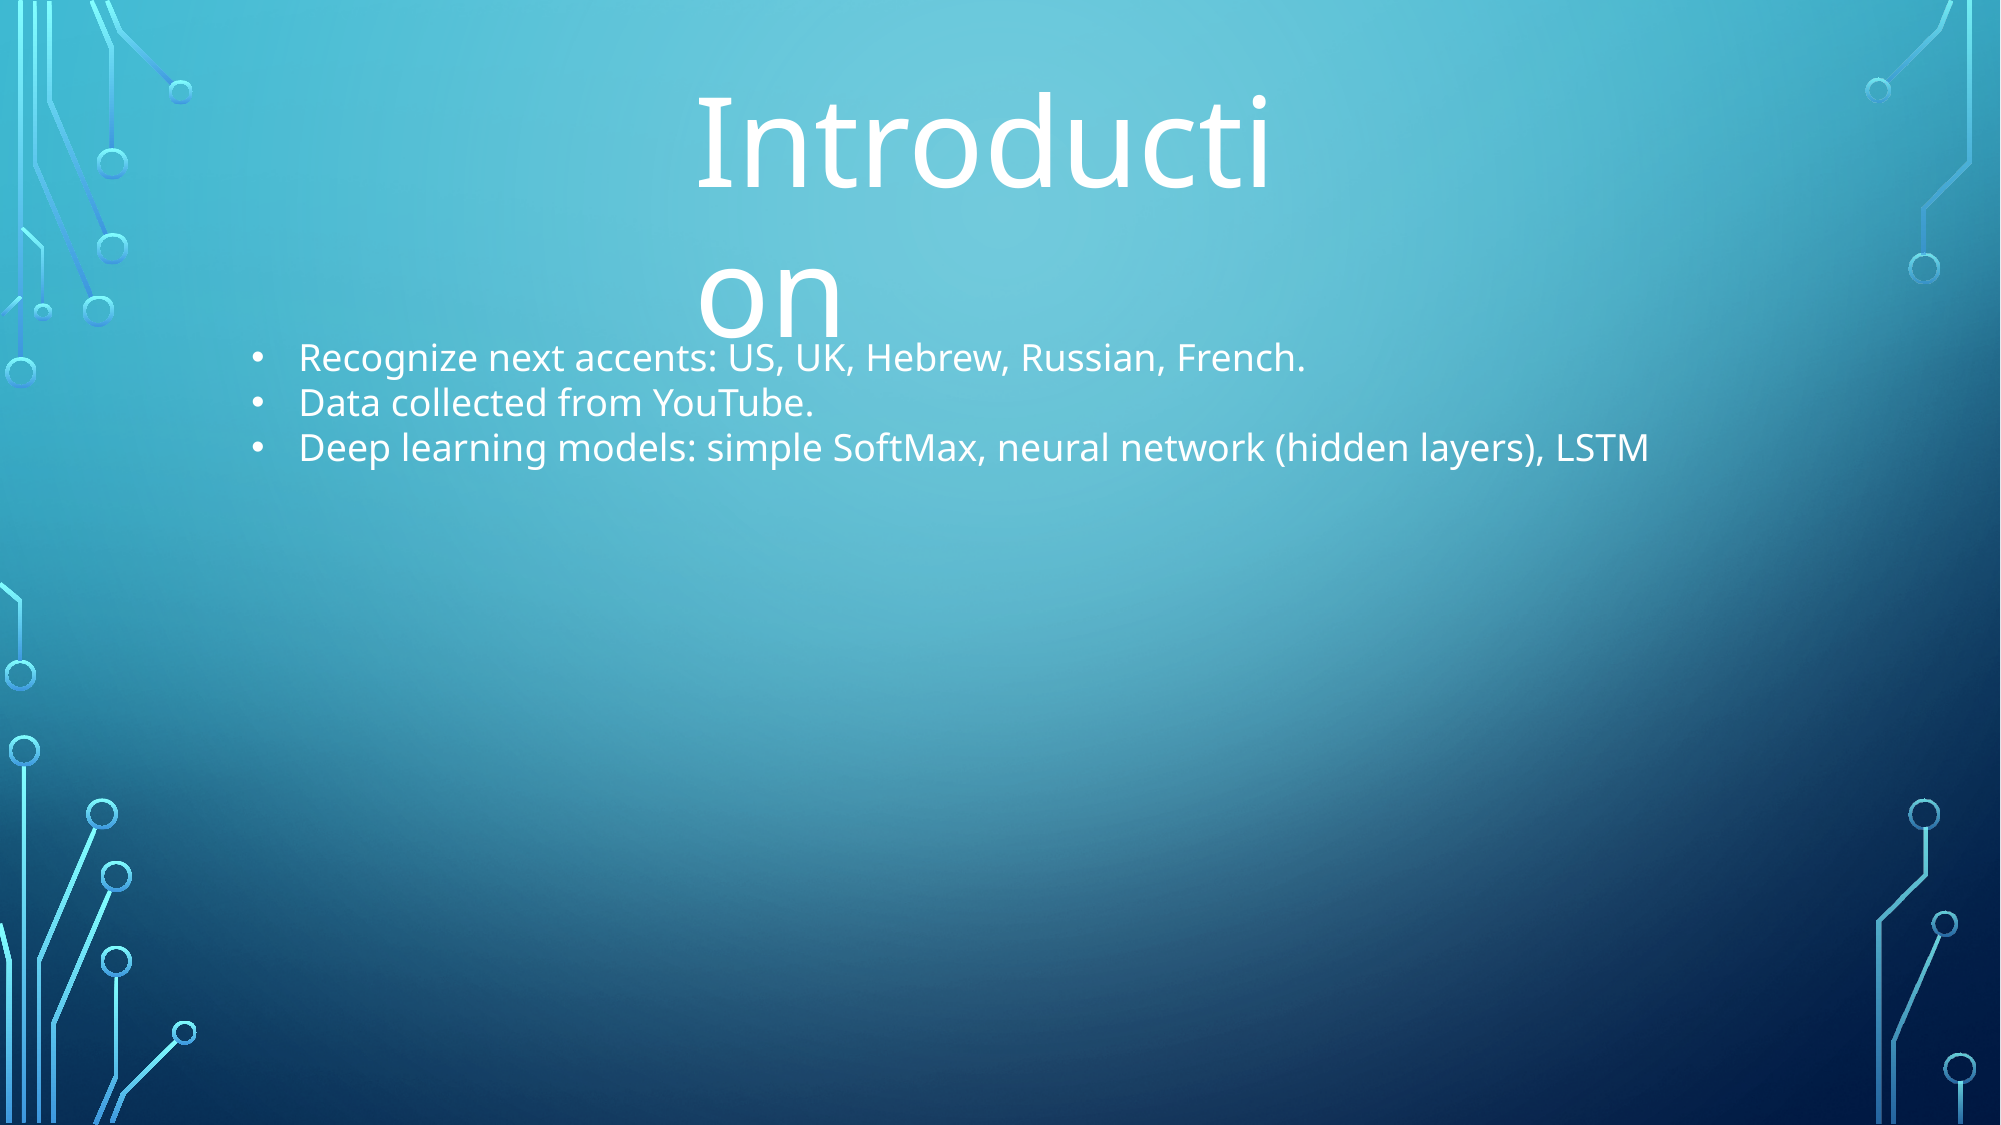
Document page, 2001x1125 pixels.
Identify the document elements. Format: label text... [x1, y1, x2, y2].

text_box Recognize next accents: US, UK, Hebrew, Russian, French. Data collected from YouTube. Deep learning models: simple SoftMax, neural network (hidden layers), LSTM [236, 326, 1814, 477]
text_box Introduction [680, 54, 1320, 326]
